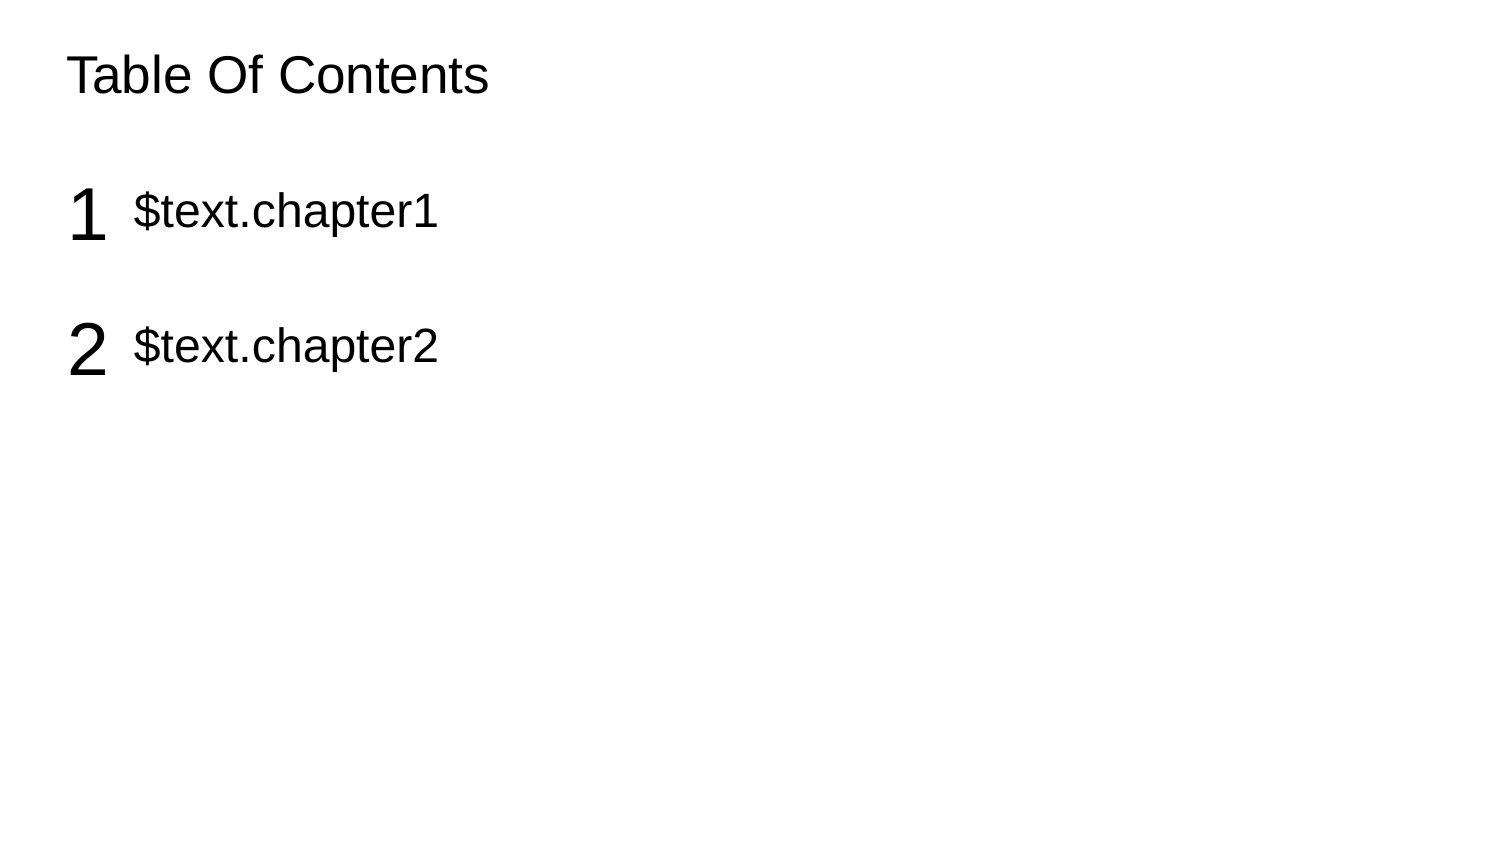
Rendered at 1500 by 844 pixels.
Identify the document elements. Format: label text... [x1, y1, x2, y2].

list 2 [52, 290, 118, 387]
list $text.chapter1 [118, 155, 1067, 253]
title Table Of Contents [51, 25, 1449, 120]
list 1 [52, 155, 118, 253]
list $text.chapter2 [118, 290, 1067, 387]
